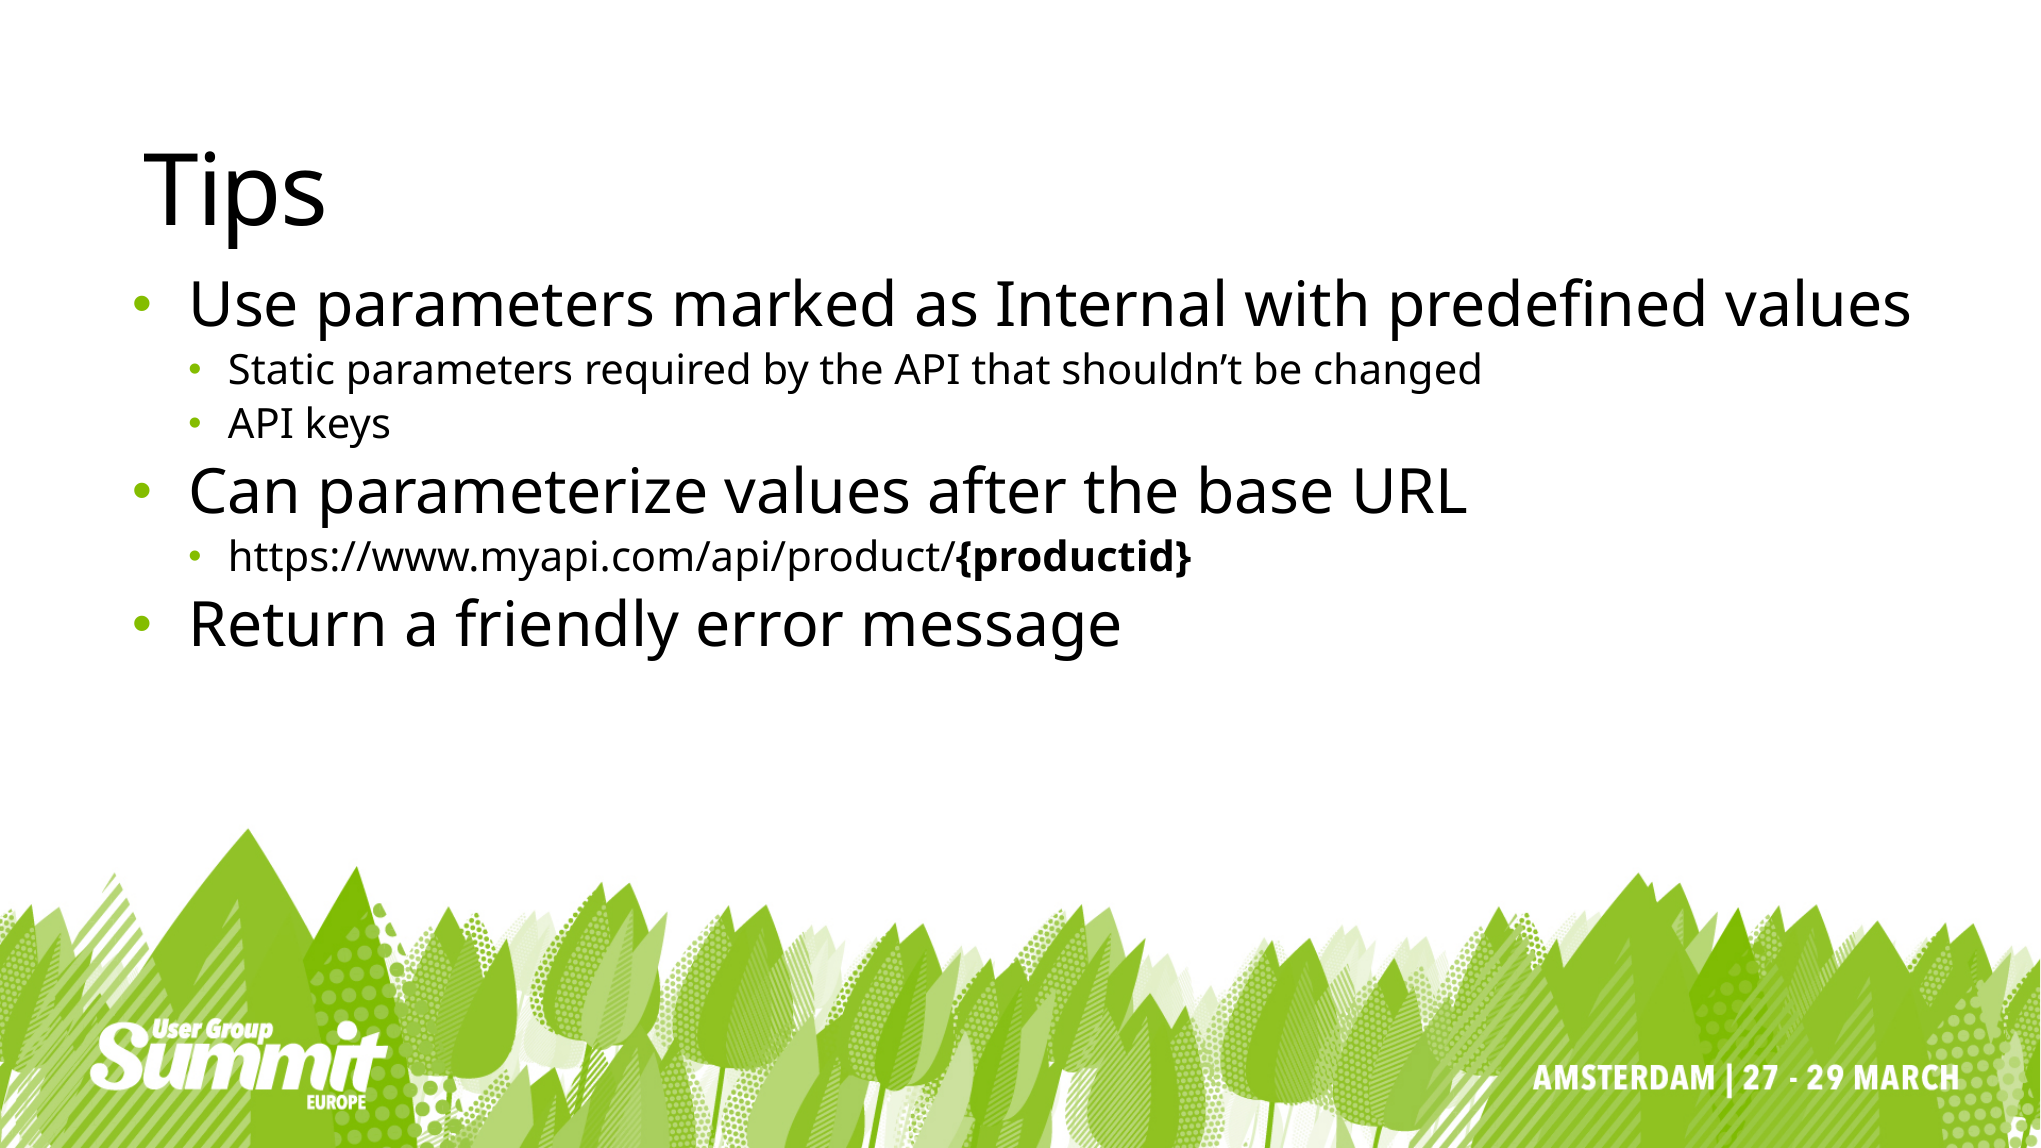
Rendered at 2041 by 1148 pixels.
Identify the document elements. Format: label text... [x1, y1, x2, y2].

picture [0, 0, 2041, 1148]
title Tips [120, 123, 1996, 275]
list Use parameters marked as Internal with predefined values Static parameters required by the API that shouldn’t be changed API keys Can parameterize values after the base URL https://www.myapi.com/api/product/{productid} Return a friendly error message [108, 258, 1983, 690]
